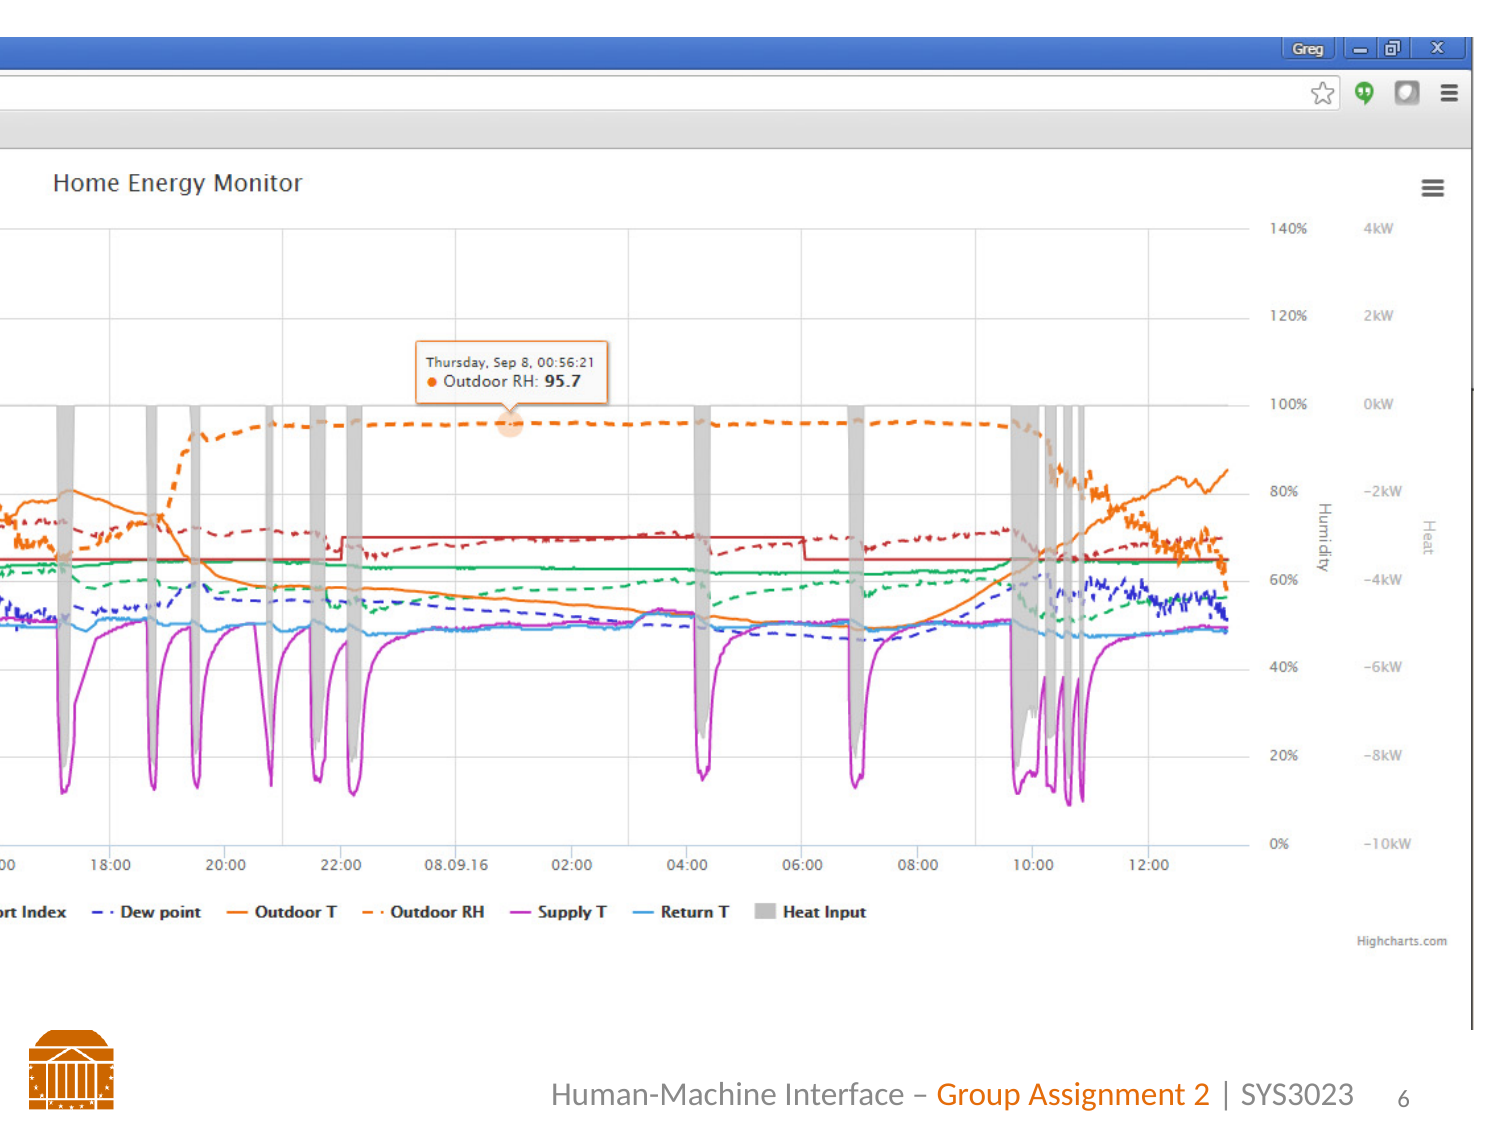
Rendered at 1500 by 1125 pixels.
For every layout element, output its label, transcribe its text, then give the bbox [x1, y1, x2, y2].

picture [0, 37, 1475, 1113]
slide_number 5 [1074, 1074, 1425, 1103]
